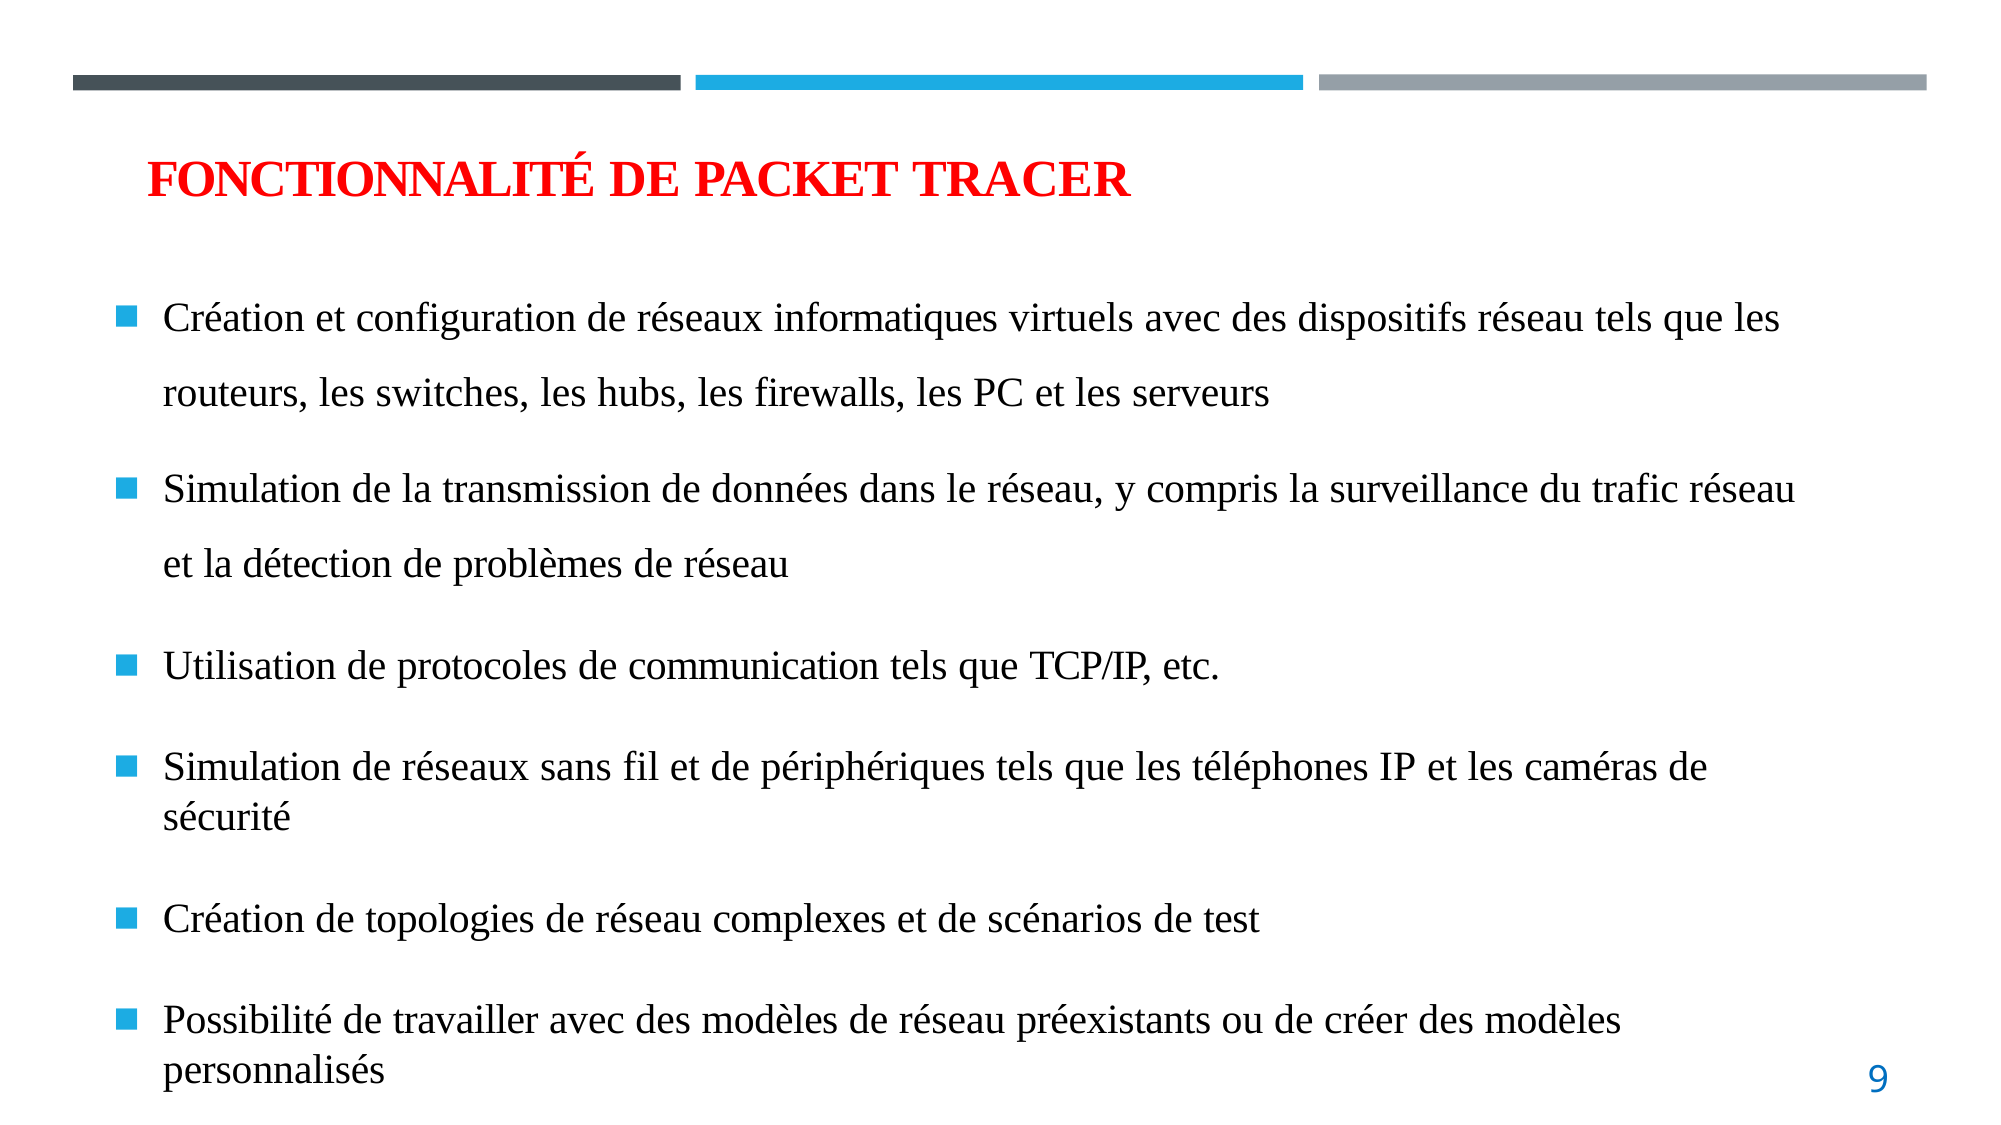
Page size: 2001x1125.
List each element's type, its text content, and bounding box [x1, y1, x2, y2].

title FONCTIONNALITÉ DE PACKET TRACER [145, 141, 1200, 262]
slide_number 9 [1838, 1061, 1899, 1109]
text_box Création et configuration de réseaux informatiques virtuels avec des dispositifs réseau tels que les routeurs, les switches, les hubs, les firewalls, les PC et les serveurs Simulation de la transmission de données dans le réseau, y compris la surveillance du trafic réseau et la détection de problèmes de réseau Utilisation de protocoles de communication tels que TCP/IP, etc. Simulation de réseaux sans fil et de périphériques tels que les téléphones IP et les caméras de sécurité Création de topologies de réseau complexes et de scénarios de test Possibilité de travailler avec des modèles de réseau préexistants ou de créer des modèles personnalisés [110, 262, 1869, 1093]
